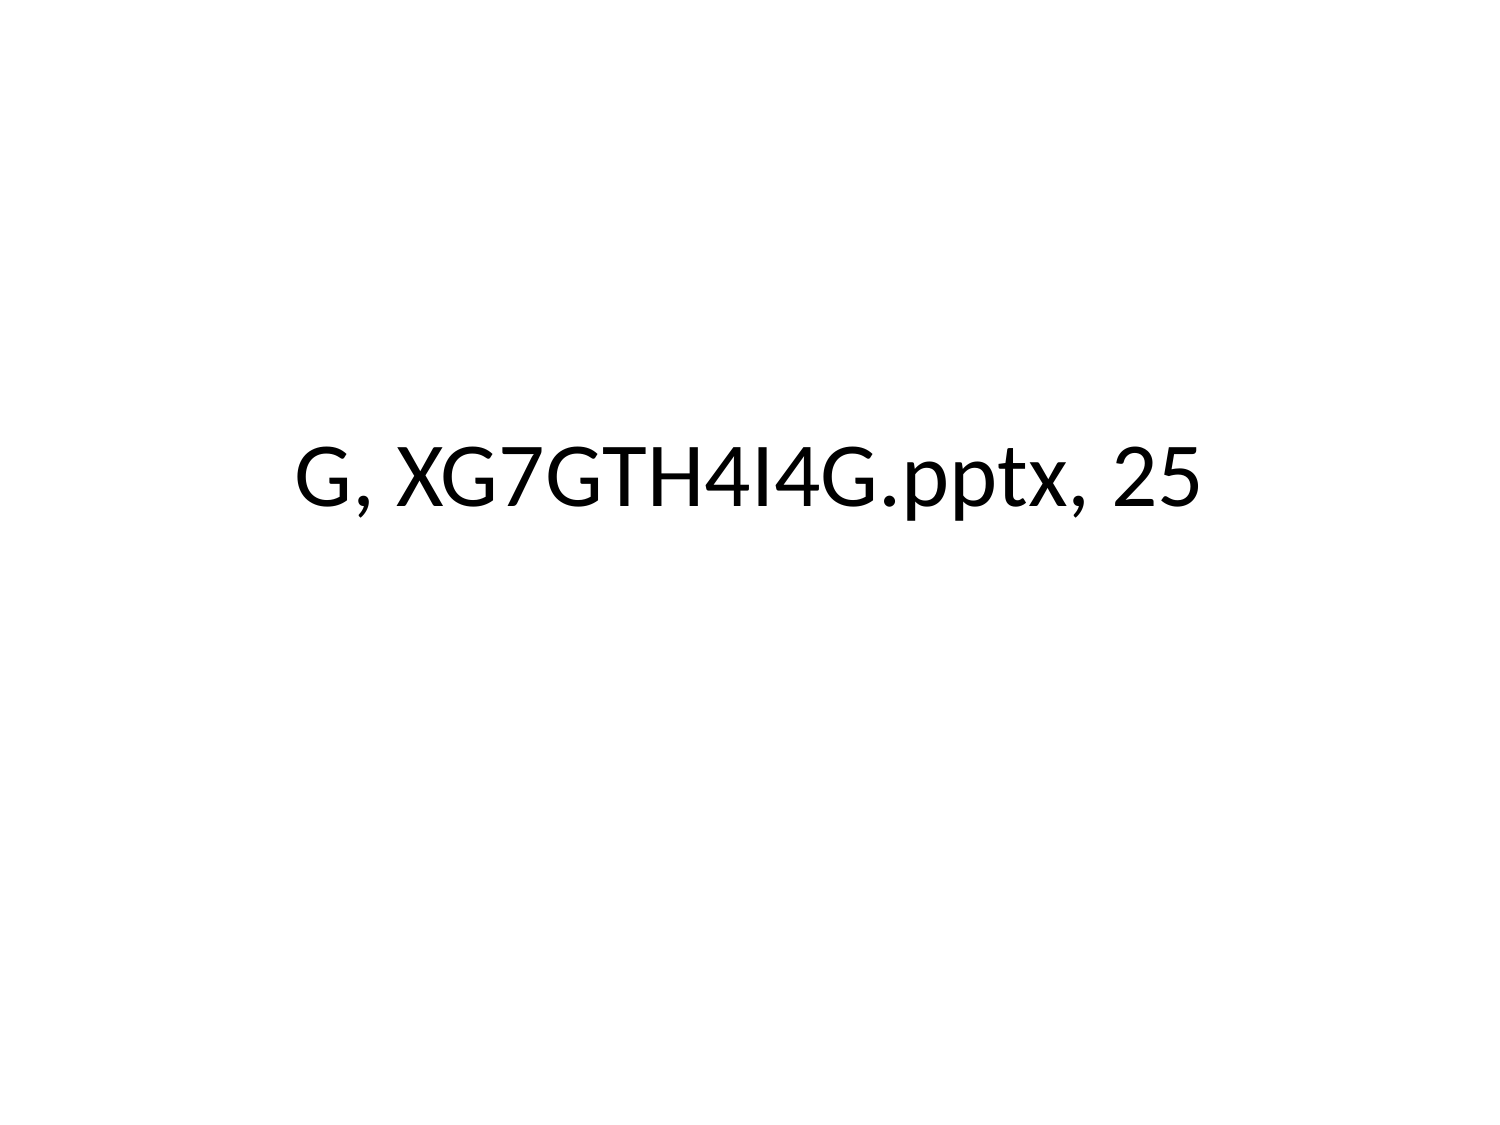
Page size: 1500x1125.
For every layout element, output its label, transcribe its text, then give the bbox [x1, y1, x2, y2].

title G, XG7GTH4I4G.pptx, 25 [112, 349, 1388, 591]
